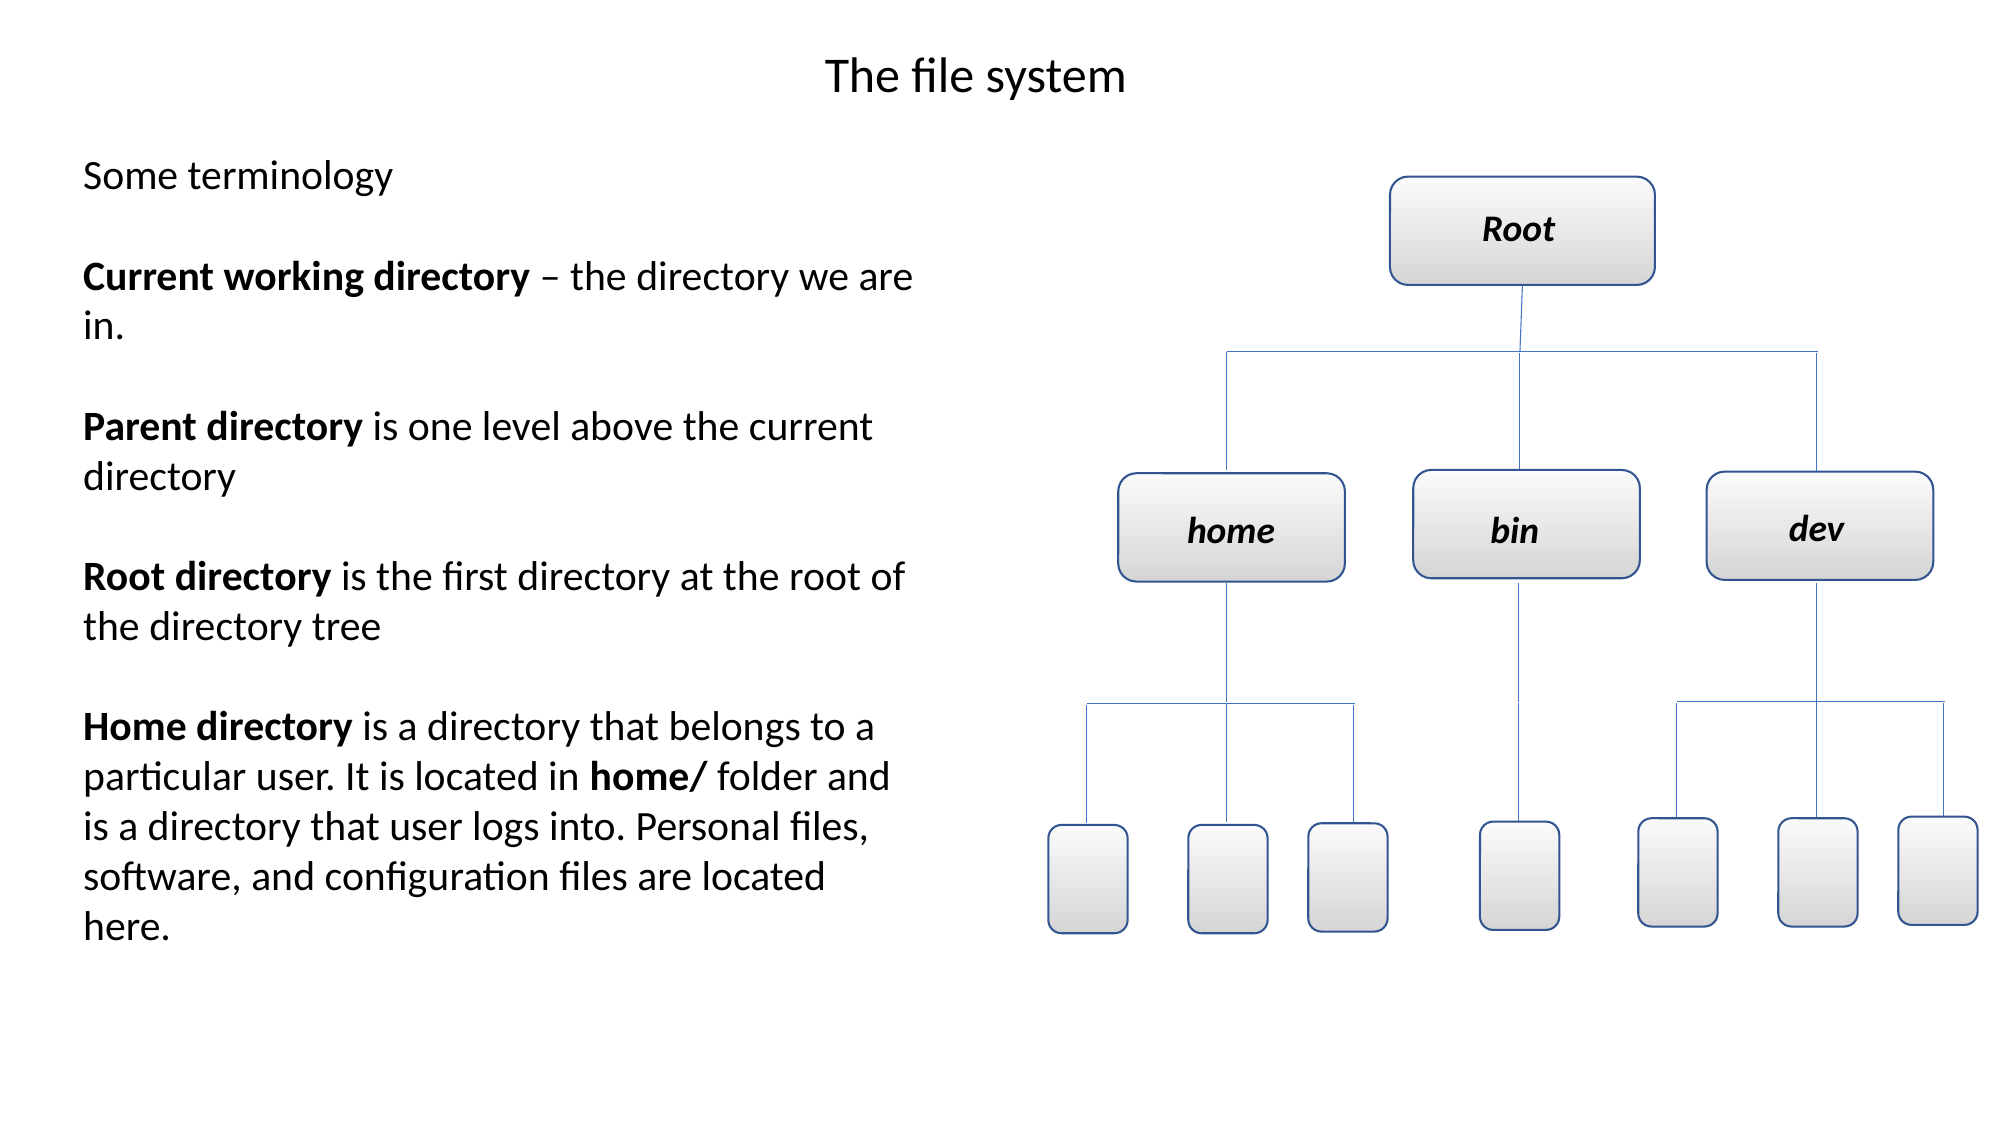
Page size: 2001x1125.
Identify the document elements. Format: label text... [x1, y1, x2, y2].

text_box [1307, 822, 1389, 933]
text_box [1705, 470, 1935, 581]
text_box [1637, 817, 1719, 928]
text_box [1897, 815, 1979, 926]
text_box [1412, 468, 1641, 580]
text_box Root [1467, 196, 1606, 257]
text_box bin [1475, 498, 1615, 558]
text_box Some terminology Current working directory – the directory we are in. Parent directory is one level above the current directory Root directory is the first directory at the root of the directory tree Home directory is a directory that belongs to a particular user. It is located in home/ folder and is a directory that user logs into. Personal files, software, and configuration files are located here. [68, 140, 929, 1046]
text_box [1388, 175, 1656, 286]
text_box [1478, 820, 1561, 931]
text_box home [1172, 498, 1311, 558]
text_box The file system [810, 34, 1142, 170]
text_box [1047, 823, 1129, 935]
text_box [1117, 472, 1346, 583]
text_box [1187, 823, 1269, 935]
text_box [1519, 284, 1523, 351]
text_box [1777, 817, 1859, 928]
text_box dev [1774, 496, 1913, 557]
